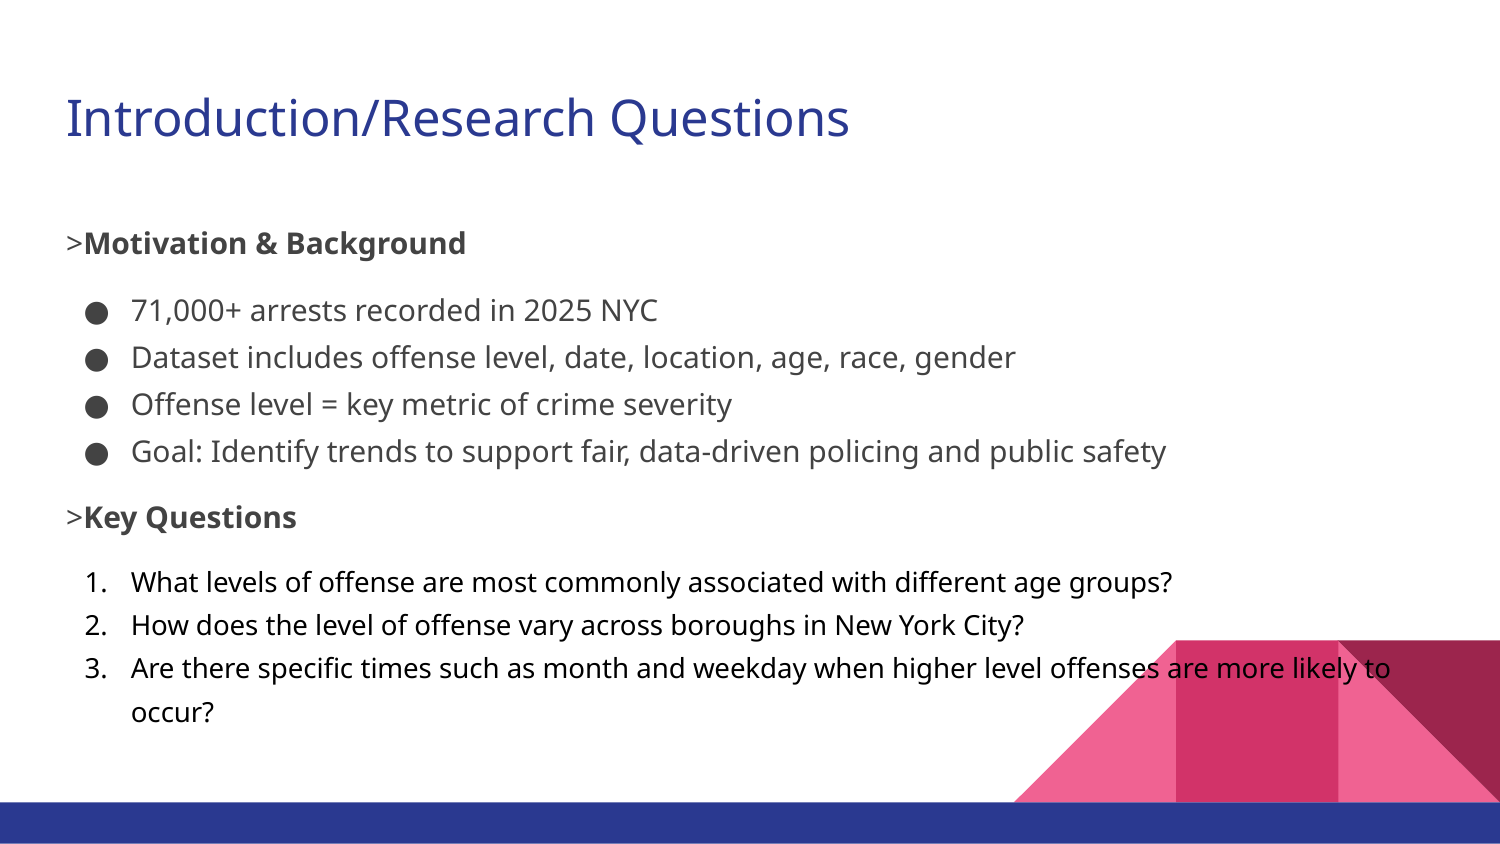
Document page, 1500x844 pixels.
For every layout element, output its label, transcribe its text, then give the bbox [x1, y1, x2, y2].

list >Motivation & Background 71,000+ arrests recorded in 2025 NYC Dataset includes offense level, date, location, age, race, gender Offense level = key metric of crime severity Goal: Identify trends to support fair, data-driven policing and public safety >Key Questions What levels of offense are most commonly associated with different age groups? How does the level of offense vary across boroughs in New York City? Are there specific times such as month and weekday when higher level offenses are more likely to occur? [51, 201, 1449, 750]
title Introduction/Research Questions [51, 67, 1449, 167]
